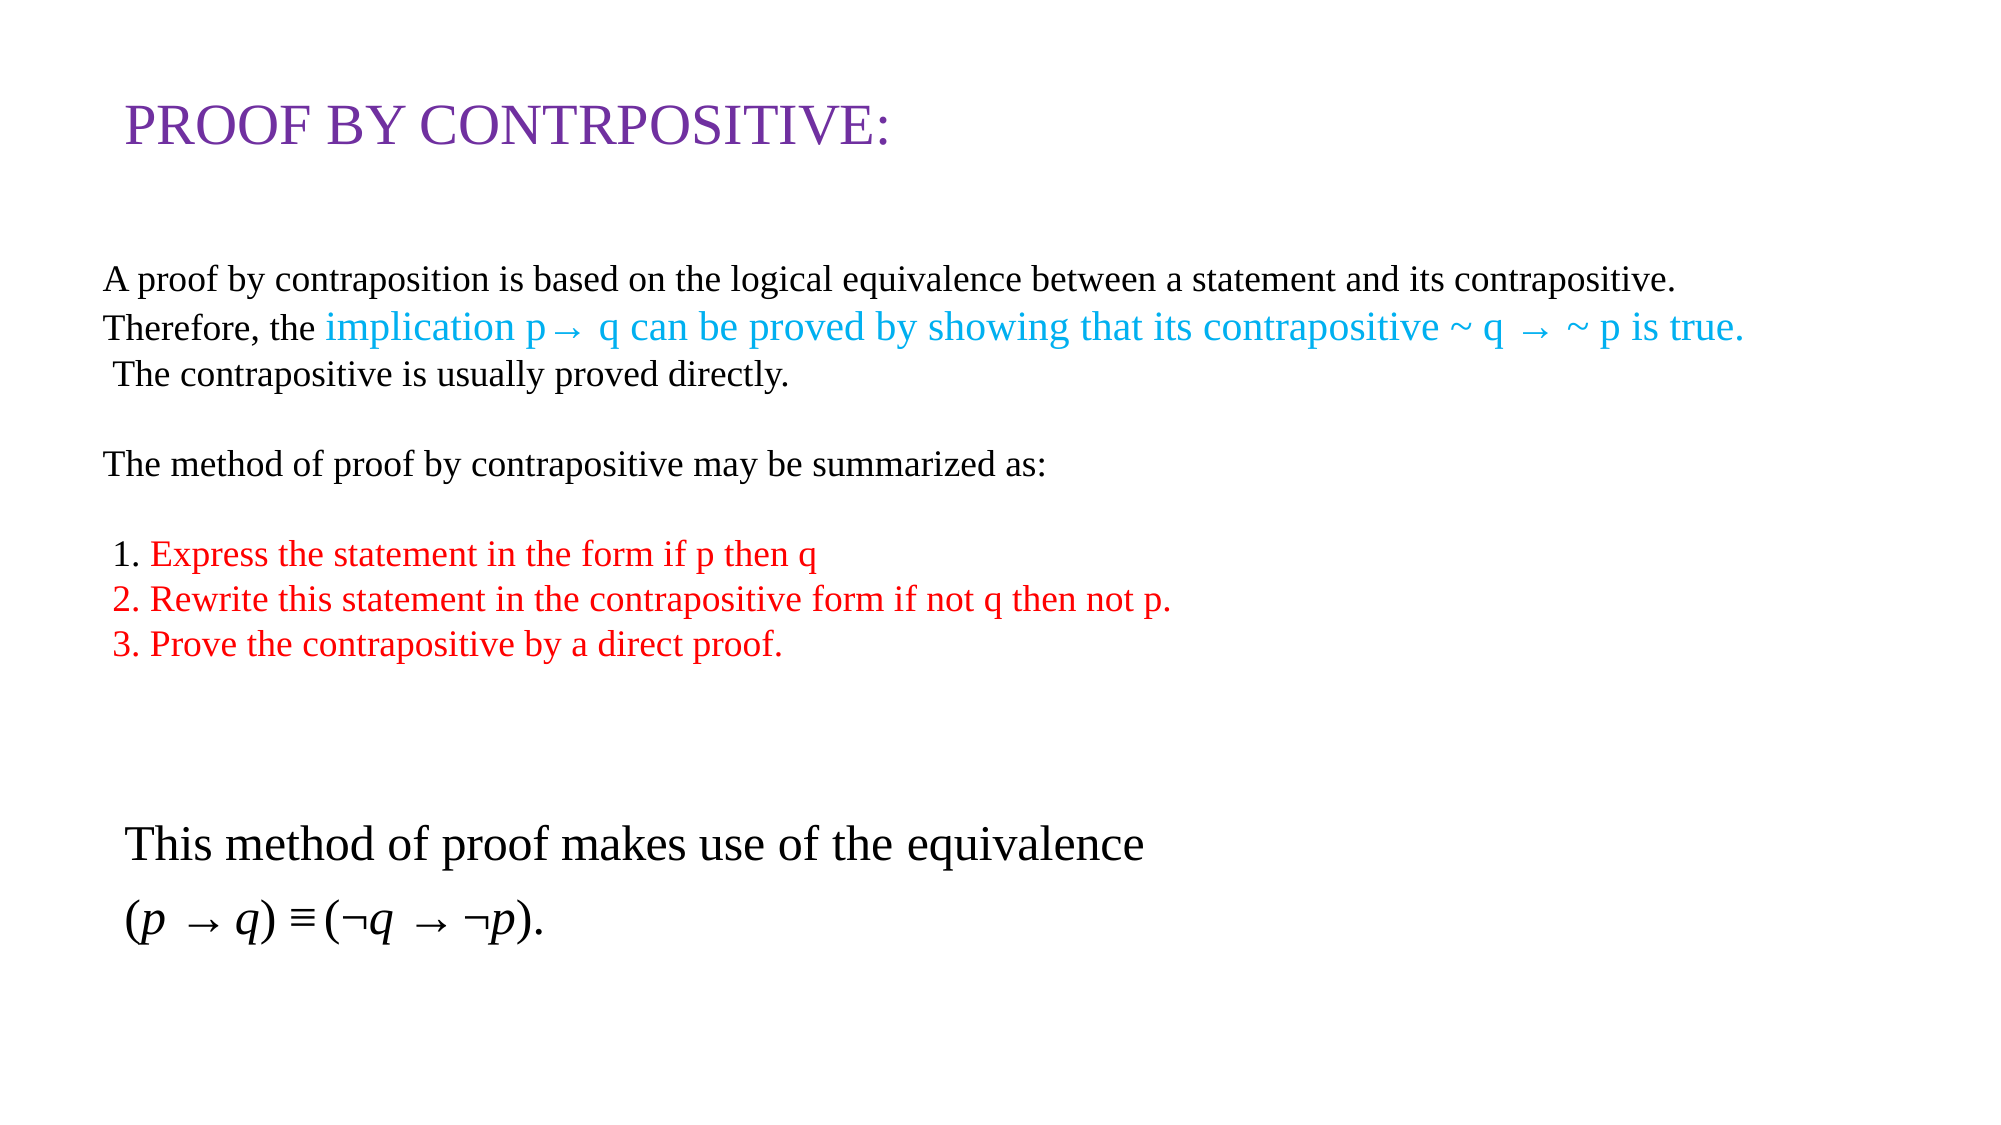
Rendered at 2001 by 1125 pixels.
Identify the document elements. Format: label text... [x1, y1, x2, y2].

text_box This method of proof makes use of the equivalence (p → q) ≡ (¬q → ¬p). [107, 802, 1340, 953]
text_box PROOF BY CONTRPOSITIVE: [107, 78, 1108, 164]
text_box A proof by contraposition is based on the logical equivalence between a statement and its contrapositive. Therefore, the implication p→ q can be proved by showing that its contrapositive ~ q → ~ p is true. The contrapositive is usually proved directly. The method of proof by contrapositive may be summarized as: 1. Express the statement in the form if p then q 2. Rewrite this statement in the contrapositive form if not q then not p. 3. Prove the contrapositive by a direct proof. [87, 246, 1804, 672]
